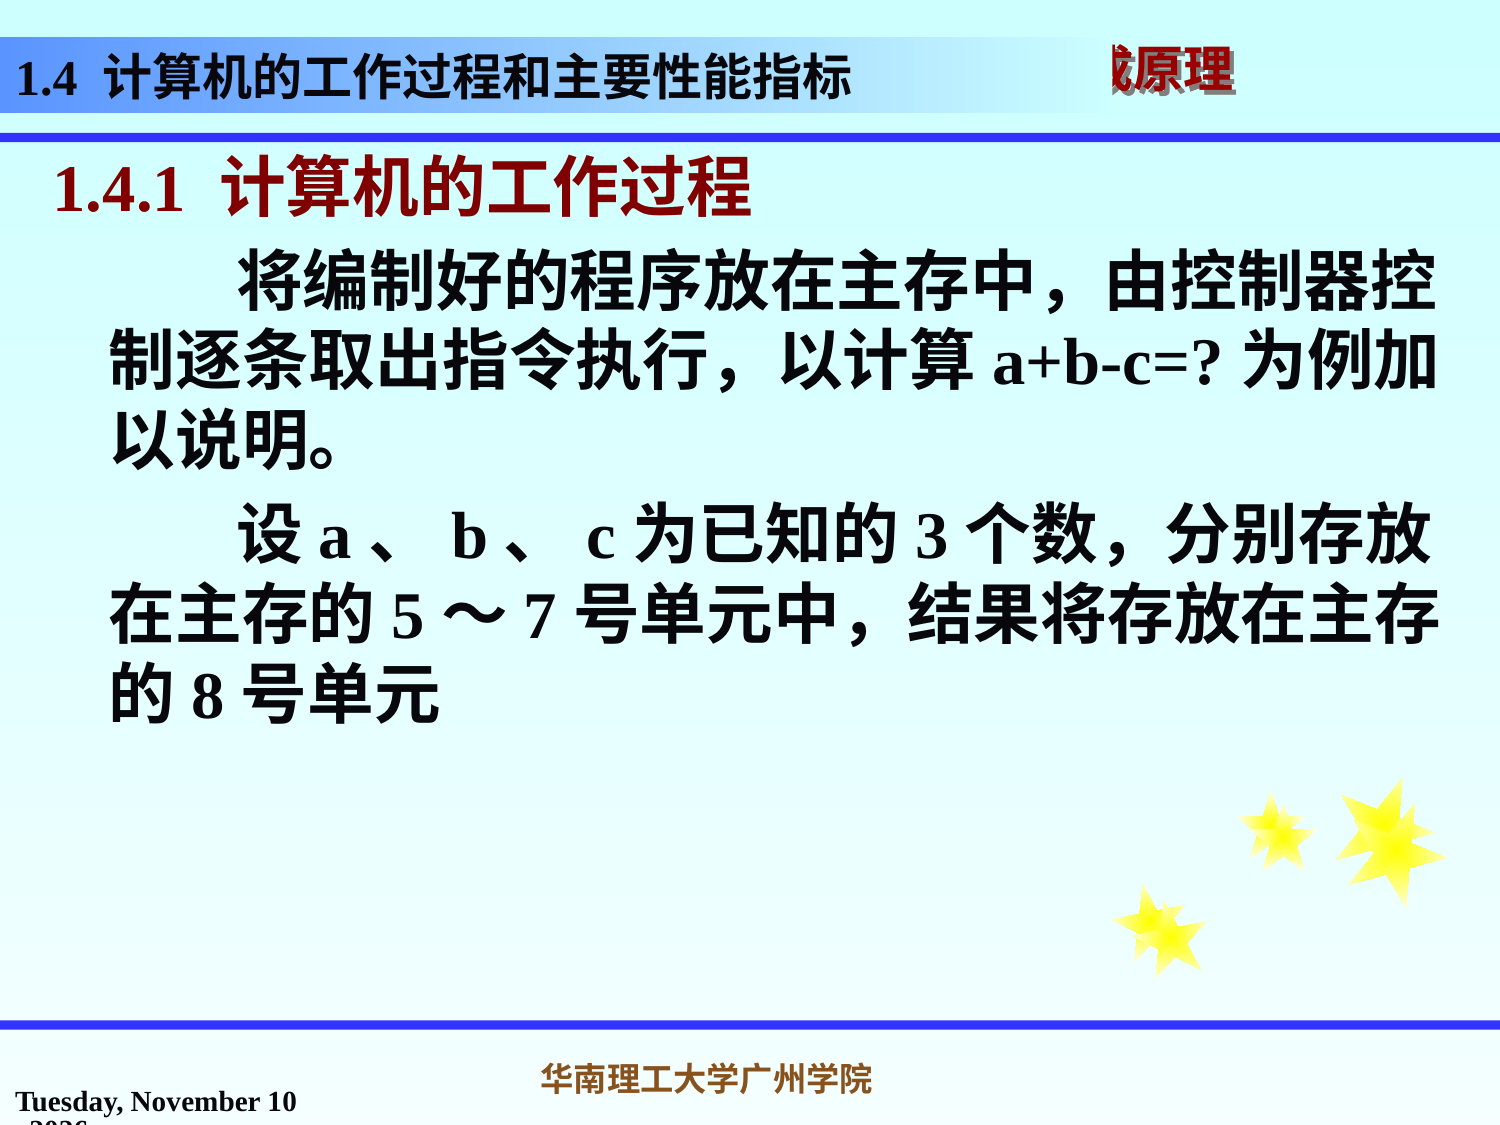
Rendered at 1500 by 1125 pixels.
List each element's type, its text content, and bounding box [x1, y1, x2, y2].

list 1.4.1 计算机的工作过程 将编制好的程序放在主存中，由控制器控制逐条取出指令执行，以计算a+b-c=?为例加以说明。 设a、b、c为已知的3个数，分别存放在主存的5～7号单元中，结果将存放在主存的8号单元 [37, 137, 1463, 991]
title 1.4 计算机的工作过程和主要性能指标 [0, 37, 1113, 113]
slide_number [0, 1050, 313, 1125]
